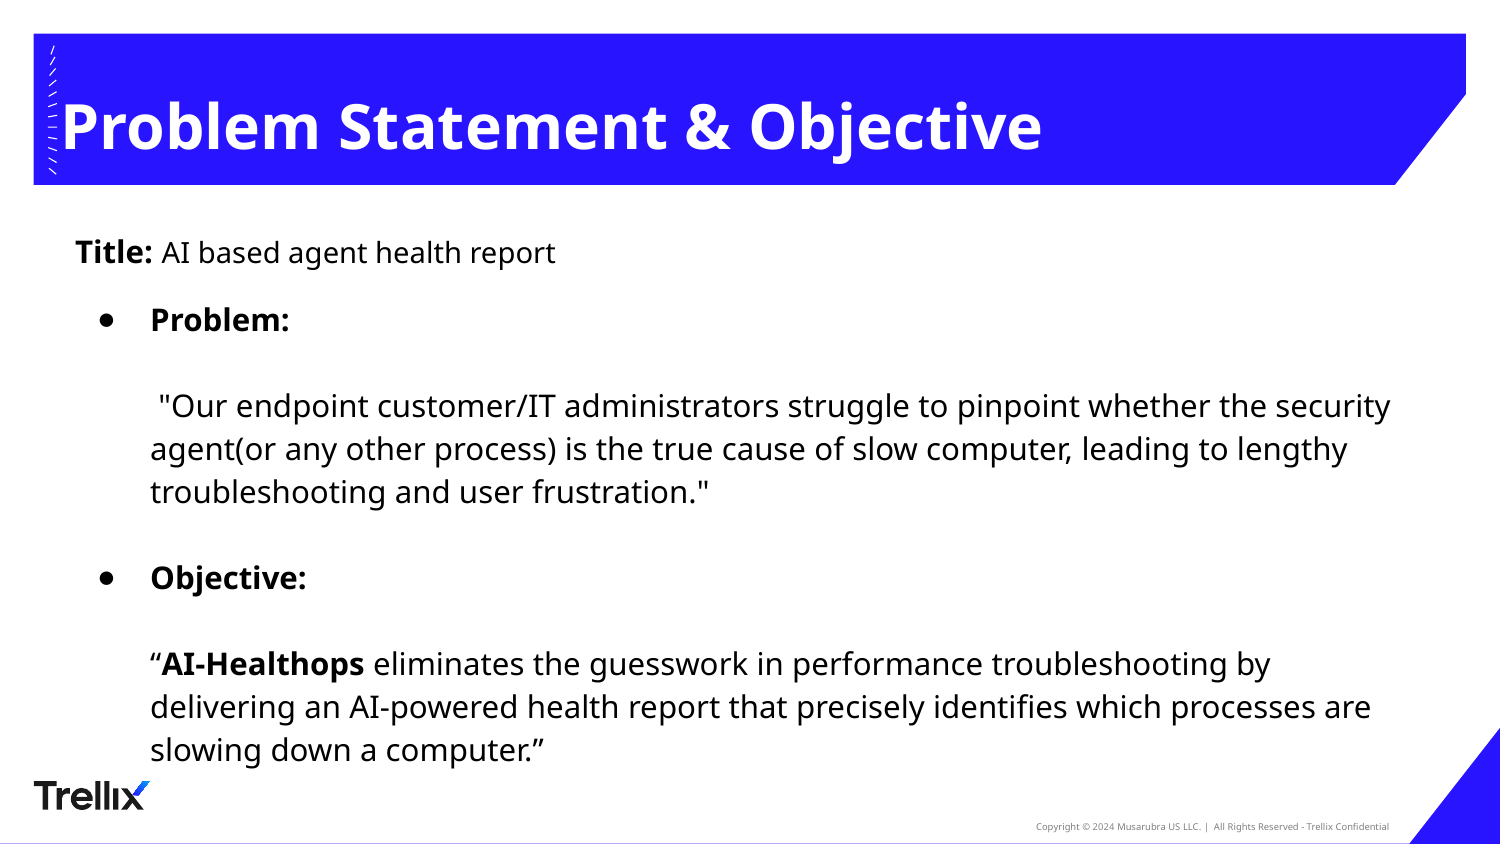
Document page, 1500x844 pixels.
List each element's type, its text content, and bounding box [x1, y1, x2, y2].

slide_number ‹#› [1057, 779, 1125, 844]
title Problem Statement & Objective [60, 58, 1274, 162]
text_box Title: AI based agent health report Problem: "Our endpoint customer/IT administrators struggle to pinpoint whether the security agent(or any other process) is the true cause of slow computer, leading to lengthy troubleshooting and user frustration." Objective: “AI-Healthops eliminates the guesswork in performance troubleshooting by delivering an AI-powered health report that precisely identifies which processes are slowing down a computer.” [60, 211, 1418, 779]
